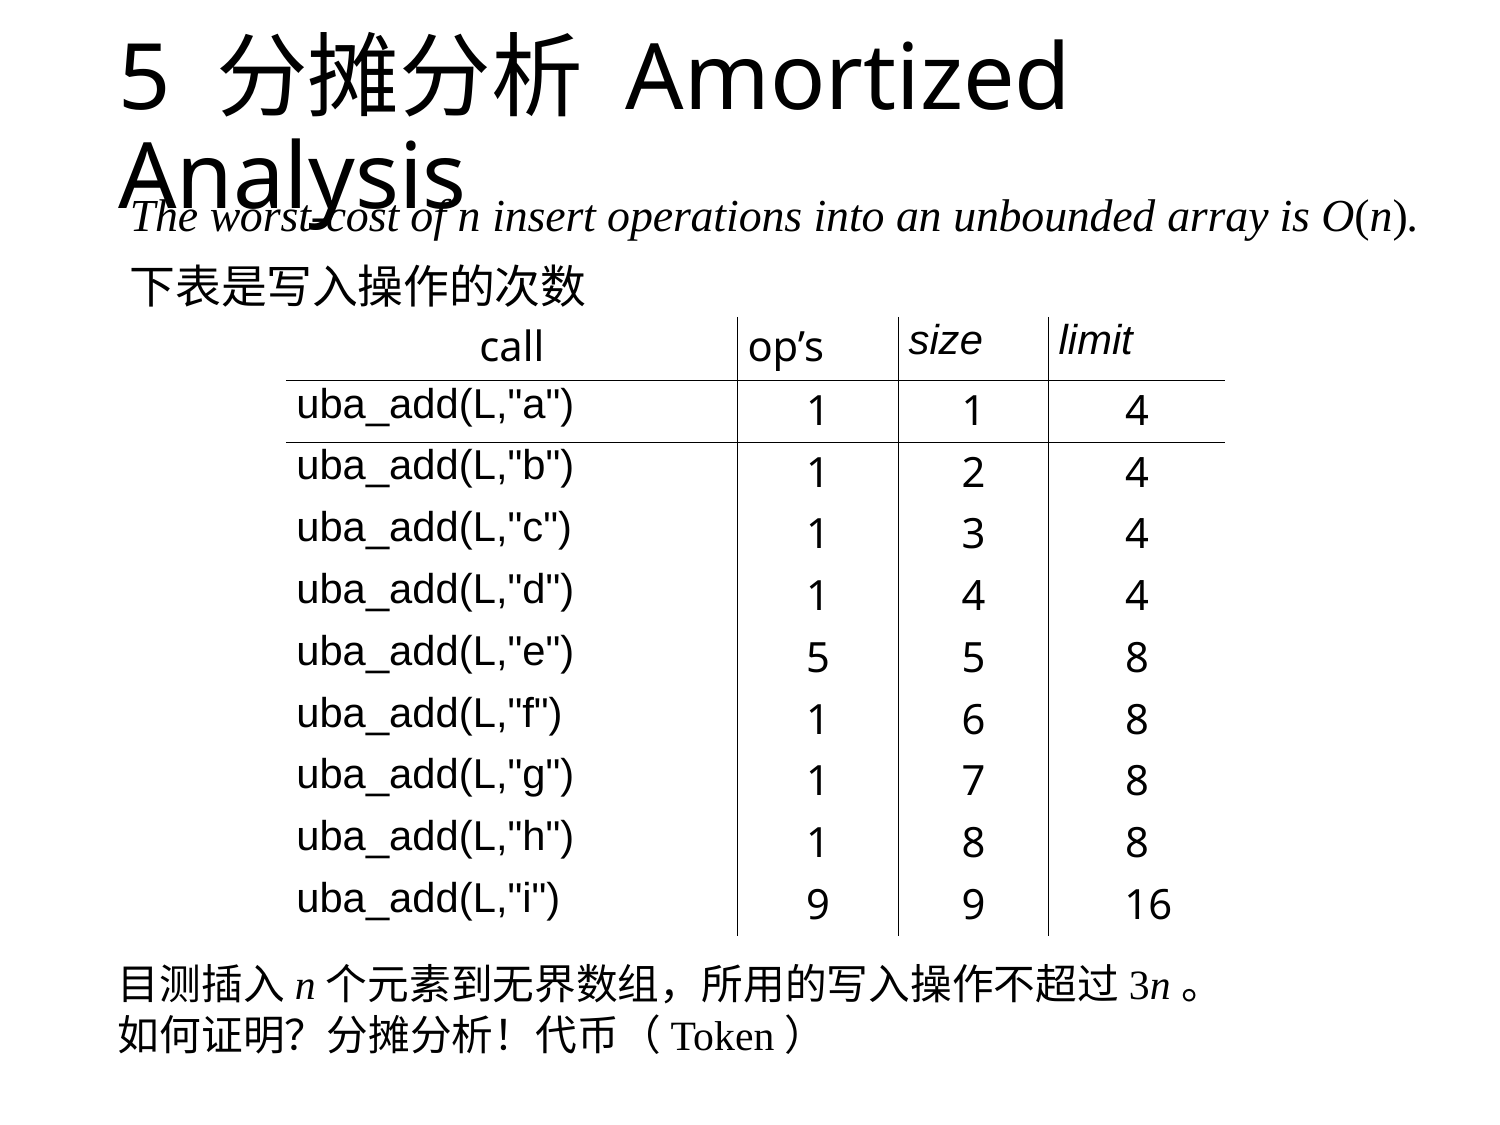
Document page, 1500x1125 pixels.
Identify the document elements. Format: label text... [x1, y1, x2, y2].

table_cell uba_add(L,"i") [286, 875, 737, 936]
title 5 分摊分析 Amortized Analysis [103, 59, 1397, 178]
table_header op’s [738, 317, 898, 380]
table_cell 1 [738, 689, 898, 751]
table_header call [286, 317, 737, 380]
table_cell uba_add(L,"a") [286, 381, 737, 442]
table_cell 8 [1049, 751, 1225, 813]
table_cell 4 [1049, 504, 1225, 566]
table_cell 4 [1049, 566, 1225, 628]
table_cell 5 [899, 628, 1048, 689]
table_cell uba_add(L,"c") [286, 504, 737, 566]
table_cell 1 [899, 381, 1048, 442]
table_cell uba_add(L,"d") [286, 566, 737, 628]
table_header limit [1049, 317, 1225, 380]
table_cell 1 [738, 504, 898, 566]
table_cell 3 [899, 504, 1048, 566]
table_cell 2 [899, 443, 1048, 504]
table_cell uba_add(L,"f") [286, 689, 737, 751]
table_cell 4 [899, 566, 1048, 628]
table_cell uba_add(L,"h") [286, 813, 737, 875]
table_cell 4 [1049, 381, 1225, 442]
table_cell 16 [1049, 875, 1225, 936]
table_cell uba_add(L,"e") [286, 628, 737, 689]
table_cell 1 [738, 381, 898, 442]
table_cell 8 [1049, 689, 1225, 751]
table_cell 9 [899, 875, 1048, 936]
table_cell 1 [738, 751, 898, 813]
table_cell uba_add(L,"g") [286, 751, 737, 813]
table_cell 5 [738, 628, 898, 689]
table_cell 7 [899, 751, 1048, 813]
table_cell 1 [738, 813, 898, 875]
table_cell 8 [1049, 628, 1225, 689]
table_cell 4 [1049, 443, 1225, 504]
text_box 目测插入n个元素到无界数组，所用的写入操作不超过3n。 如何证明？分摊分析！代币（Token） [103, 950, 1397, 1066]
table_cell uba_add(L,"b") [286, 443, 737, 504]
table_cell 1 [738, 443, 898, 504]
table_header size [899, 317, 1048, 380]
table_cell 9 [738, 875, 898, 936]
table_cell 8 [899, 813, 1048, 875]
table_cell 6 [899, 689, 1048, 751]
table_cell 1 [738, 566, 898, 628]
text_box The worst-cost of n insert operations into an unbounded array is O(n). 下表是写入操作的次数 [56, 178, 1458, 320]
table_cell 8 [1049, 813, 1225, 875]
